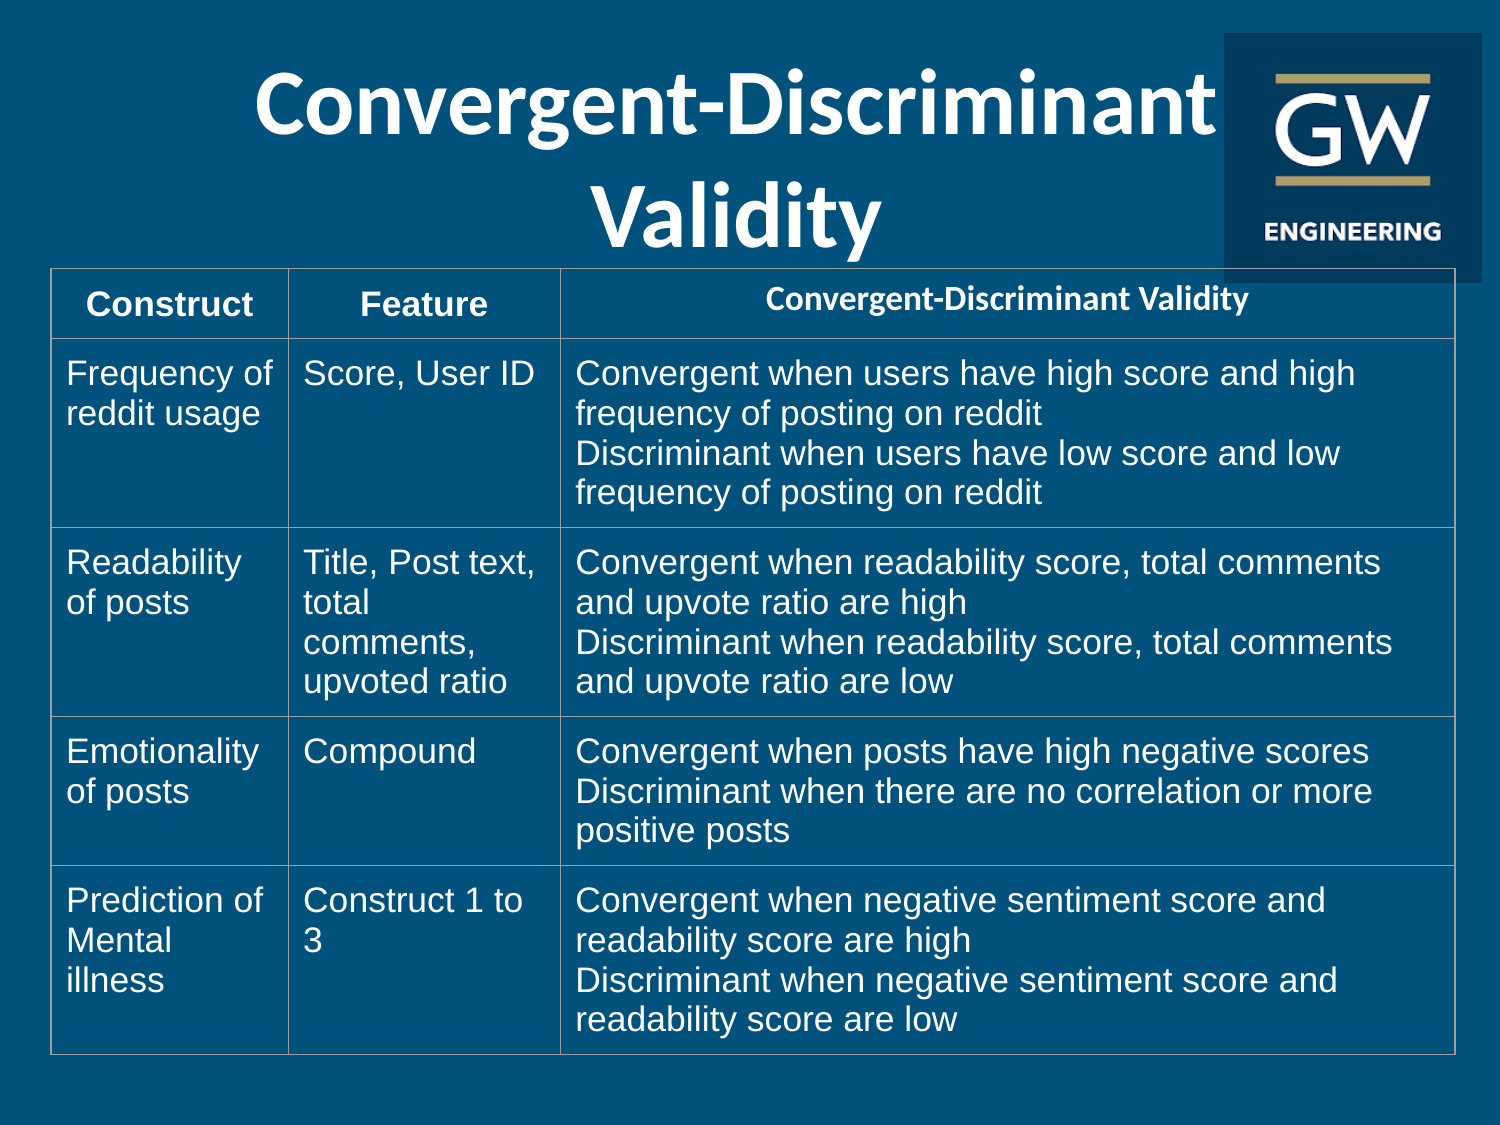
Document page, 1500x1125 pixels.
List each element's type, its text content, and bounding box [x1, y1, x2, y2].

table_cell Convergent when posts have high negative scores Discriminant when there are no correlation or more positive posts [561, 717, 1454, 865]
table_header Feature [289, 269, 560, 338]
picture [848, 251, 862, 261]
table_cell Prediction of Mental illness [52, 866, 288, 1054]
table_cell Convergent when users have high score and high frequency of posting on reddit Discriminant when users have low score and low frequency of posting on reddit [561, 339, 1454, 527]
table_header Construct [52, 269, 288, 338]
picture [1225, 34, 1481, 282]
table_cell Score, User ID [289, 339, 560, 527]
table_cell Emotionality of posts [52, 717, 288, 865]
table_cell Convergent when readability score, total comments and upvote ratio are high Discriminant when readability score, total comments and upvote ratio are low [561, 528, 1454, 716]
title Convergent-Discriminant Validity [129, 33, 1222, 251]
table_cell Frequency of reddit usage [52, 339, 288, 527]
table_cell Convergent when negative sentiment score and readability score are high Discriminant when negative sentiment score and readability score are low [561, 866, 1454, 1054]
table_cell Title, Post text, total comments, upvoted ratio [289, 528, 560, 716]
table_cell Construct 1 to 3 [289, 866, 560, 1054]
table_header Convergent-Discriminant Validity [561, 269, 1454, 338]
table_cell Compound [289, 717, 560, 865]
table_cell Readability of posts [52, 528, 288, 716]
